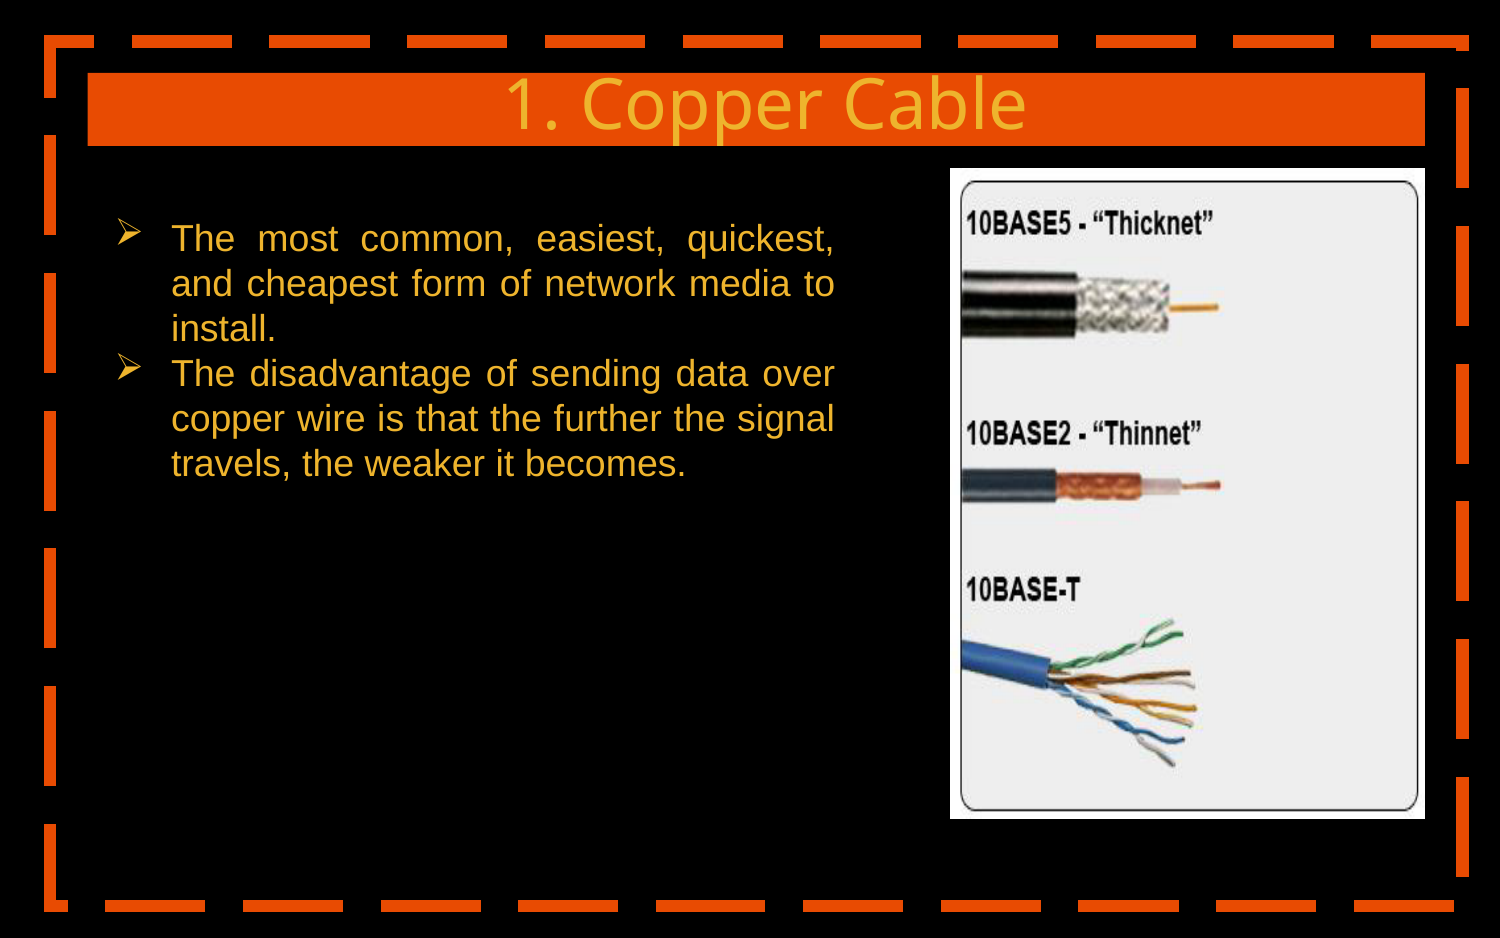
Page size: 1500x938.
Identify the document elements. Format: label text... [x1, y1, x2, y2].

title 1. Copper Cable [87, 72, 1426, 147]
text_box [49, 41, 1463, 907]
picture [949, 168, 1426, 820]
text_box The most common, easiest, quickest, and cheapest form of network media to install. The disadvantage of sending data over copper wire is that the further the signal travels, the weaker it becomes. [99, 206, 850, 491]
